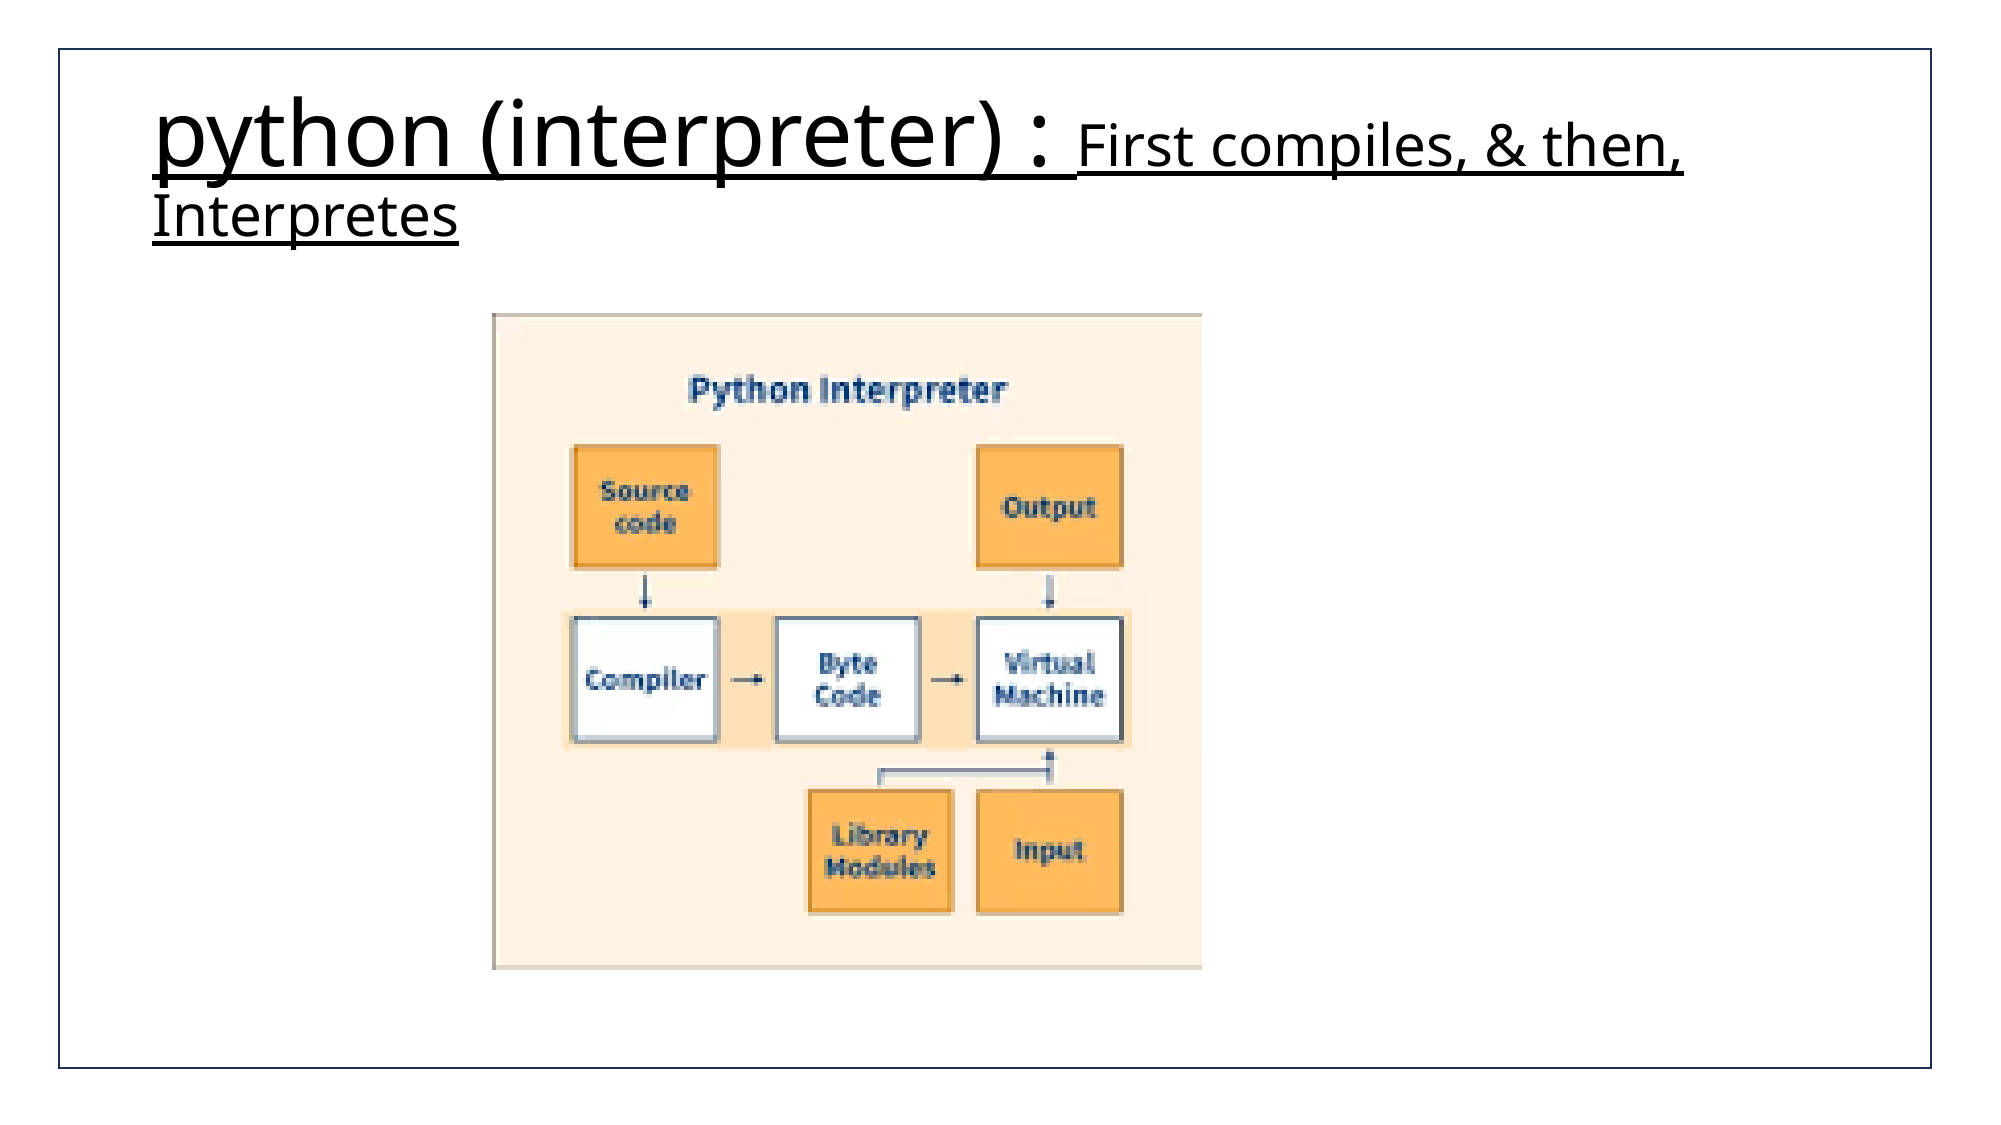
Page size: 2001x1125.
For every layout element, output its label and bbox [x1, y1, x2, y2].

list [492, 313, 1202, 970]
text_box [58, 48, 1932, 1069]
